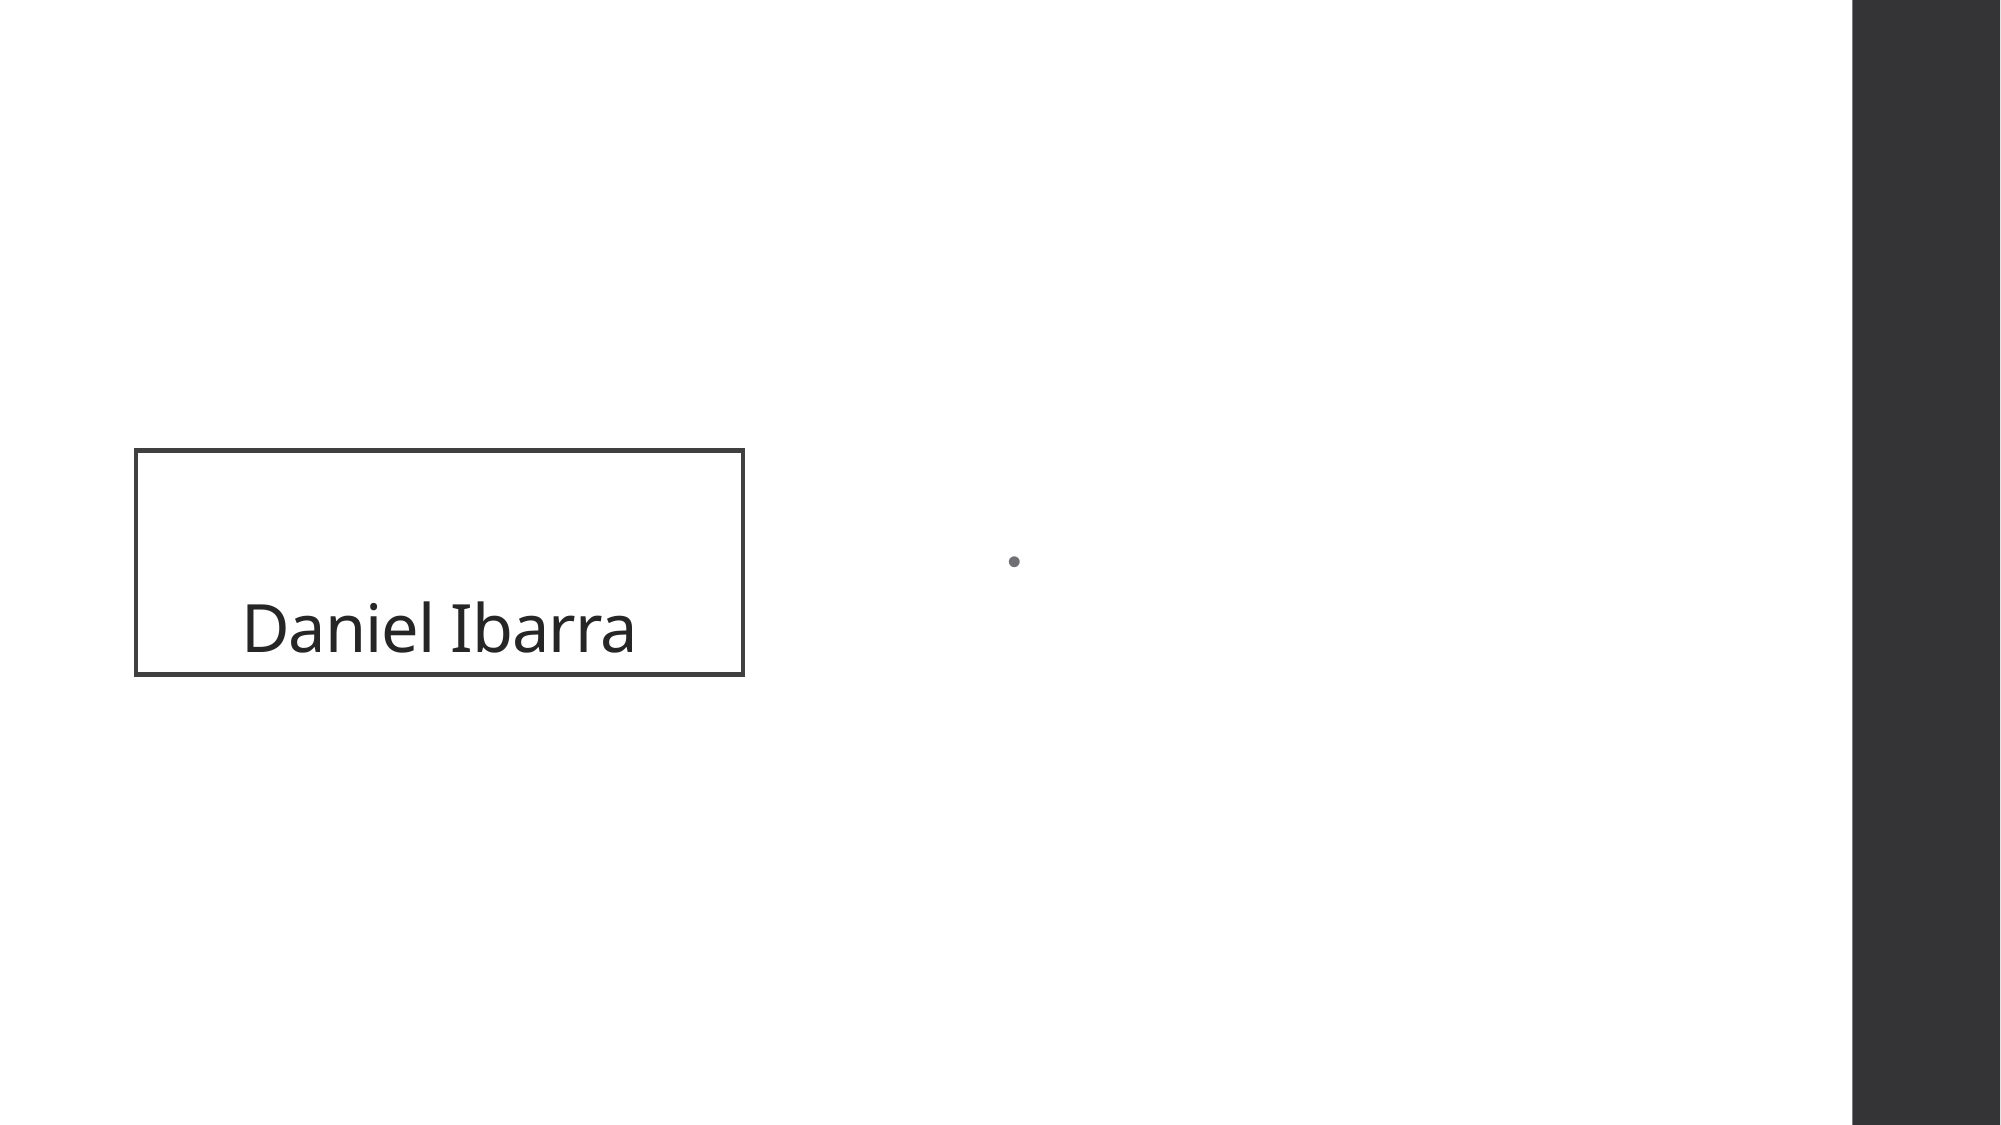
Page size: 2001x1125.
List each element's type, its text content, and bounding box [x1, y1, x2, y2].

list None [992, 131, 1880, 994]
title Daniel Ibarra [136, 450, 743, 675]
